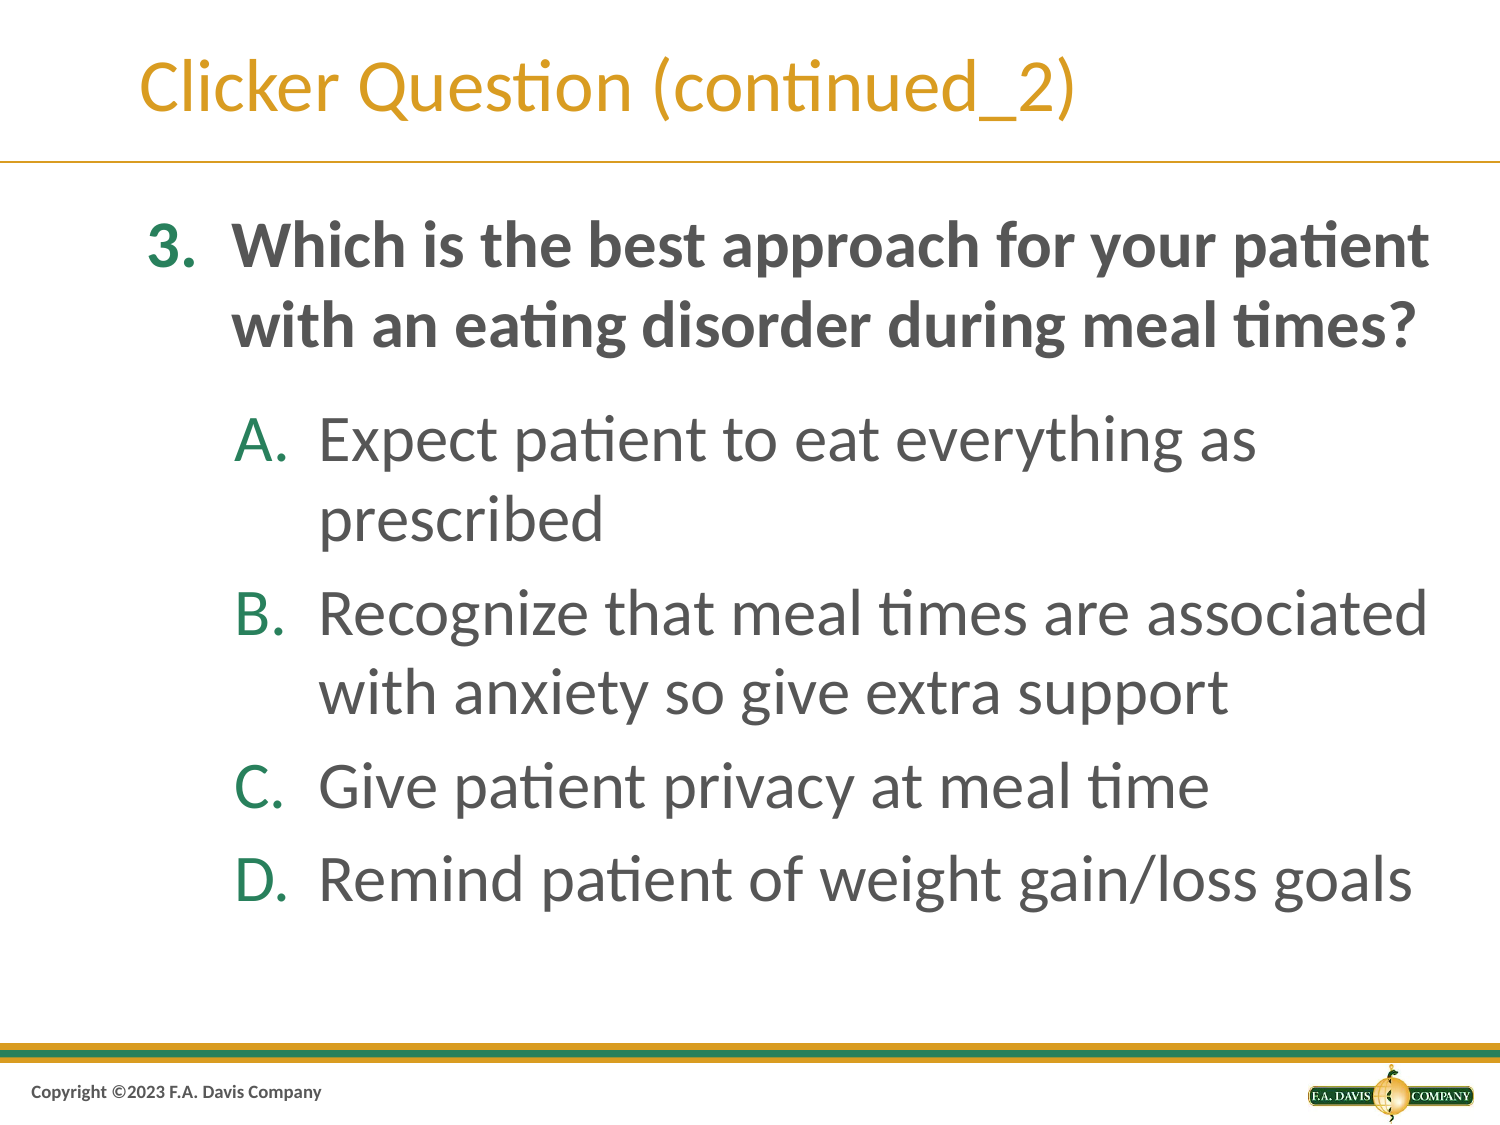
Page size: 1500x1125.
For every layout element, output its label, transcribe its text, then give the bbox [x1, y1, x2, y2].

list Expect patient to eat everything as prescribed Recognize that meal times are associated with anxiety so give extra support Give patient privacy at meal time Remind patient of weight gain/loss goals [162, 387, 1475, 950]
list Which is the best approach for your patient with an eating disorder during meal times? [75, 193, 1475, 375]
picture [1308, 1064, 1474, 1124]
picture [0, 1043, 1500, 1050]
title Clicker Question (continued_2) [124, 38, 1475, 136]
picture [0, 1058, 1500, 1063]
